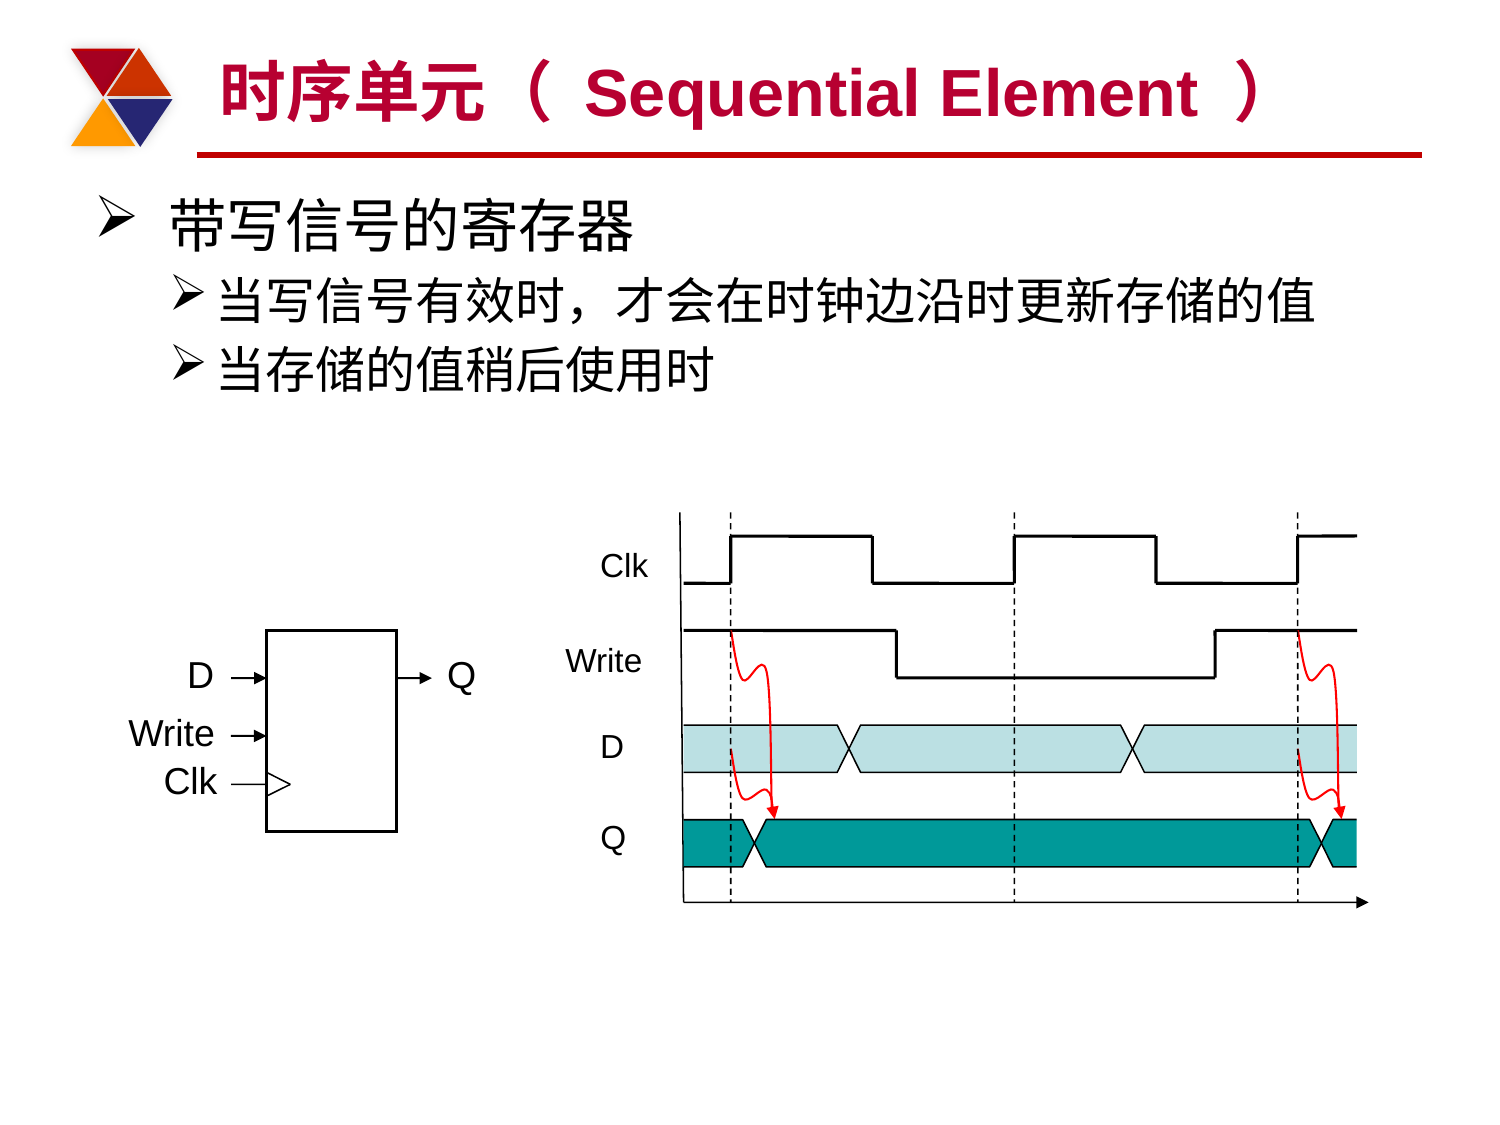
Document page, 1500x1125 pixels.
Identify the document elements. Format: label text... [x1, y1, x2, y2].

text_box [112, 630, 492, 832]
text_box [549, 512, 1369, 903]
title 时序单元（ Sequential Element ） [204, 36, 1405, 137]
list 带写信号的寄存器 当写信号有效时，才会在时钟边沿时更新存储的值 当存储的值稍后使用时 [79, 181, 1422, 1075]
